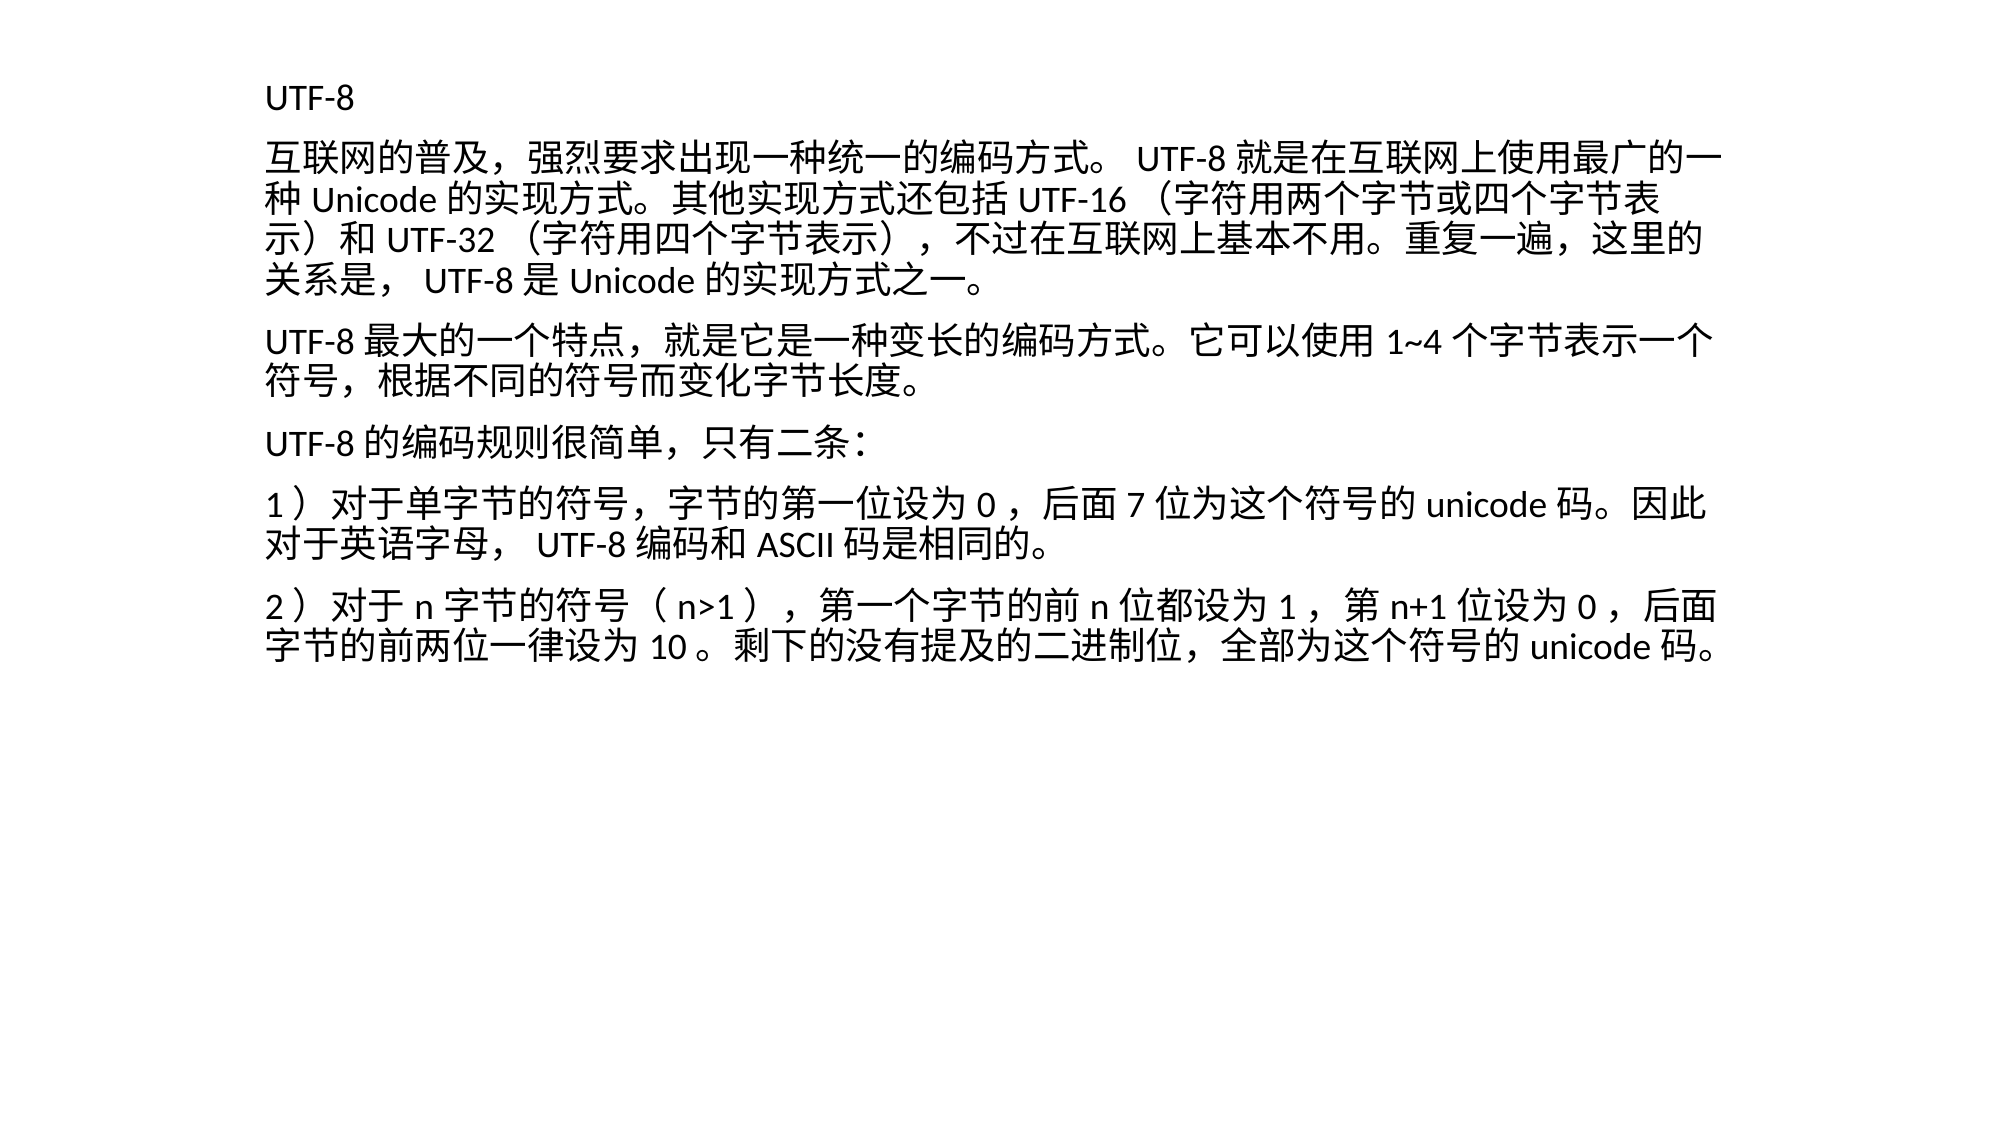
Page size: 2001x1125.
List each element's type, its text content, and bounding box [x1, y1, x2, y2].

subtitle UTF-8 互联网的普及，强烈要求出现一种统一的编码方式。UTF-8就是在互联网上使用最广的一种Unicode的实现方式。其他实现方式还包括UTF-16（字符用两个字节或四个字节表示）和UTF-32（字符用四个字节表示），不过在互联网上基本不用。重复一遍，这里的关系是，UTF-8是Unicode的实现方式之一。 UTF-8最大的一个特点，就是它是一种变长的编码方式。它可以使用1~4个字节表示一个符号，根据不同的符号而变化字节长度。 UTF-8的编码规则很简单，只有二条： 1）对于单字节的符号，字节的第一位设为0，后面7位为这个符号的unicode码。因此对于英语字母，UTF-8编码和ASCII码是相同的。 2）对于n字节的符号（n>1），第一个字节的前n位都设为1，第n+1位设为0，后面字节的前两位一律设为10。剩下的没有提及的二进制位，全部为这个符号的unicode码。 [249, 70, 1750, 1077]
